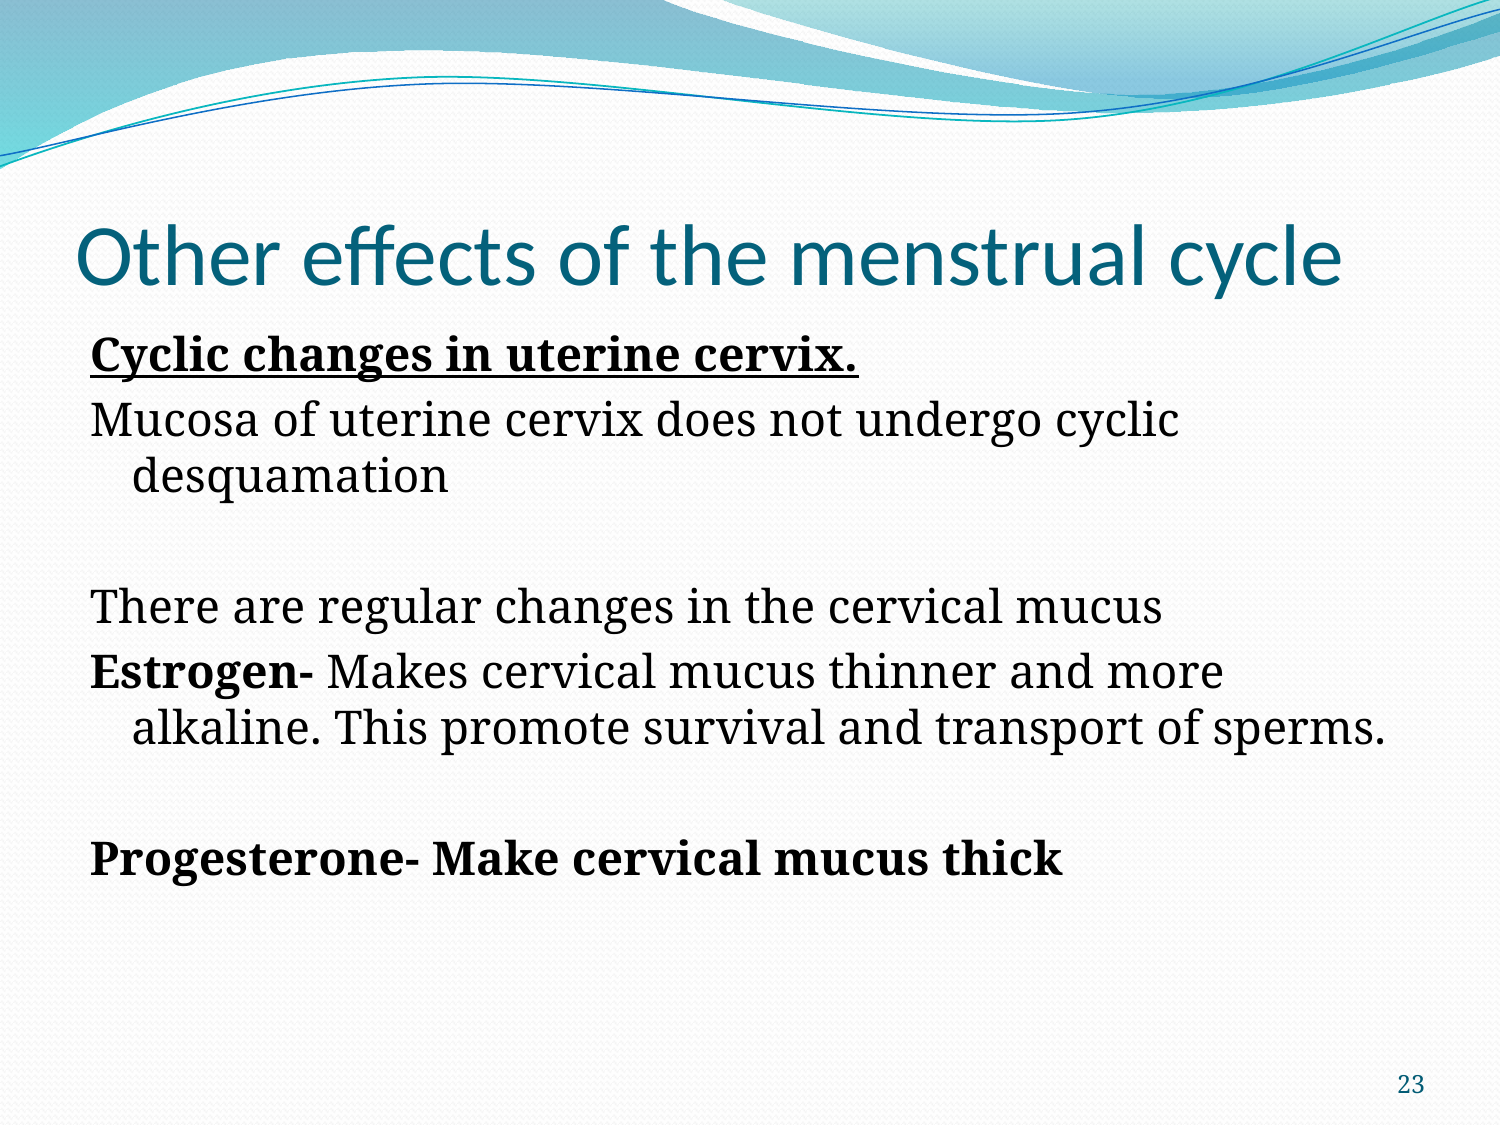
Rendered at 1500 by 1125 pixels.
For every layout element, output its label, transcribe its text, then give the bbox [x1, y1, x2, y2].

slide_number 23 [1299, 1042, 1425, 1103]
list Cyclic changes in uterine cervix. Mucosa of uterine cervix does not undergo cyclic desquamation There are regular changes in the cervical mucus Estrogen- Makes cervical mucus thinner and more alkaline. This promote survival and transport of sperms. Progesterone- Make cervical mucus thick [75, 317, 1425, 1038]
title Other effects of the menstrual cycle [75, 115, 1425, 303]
